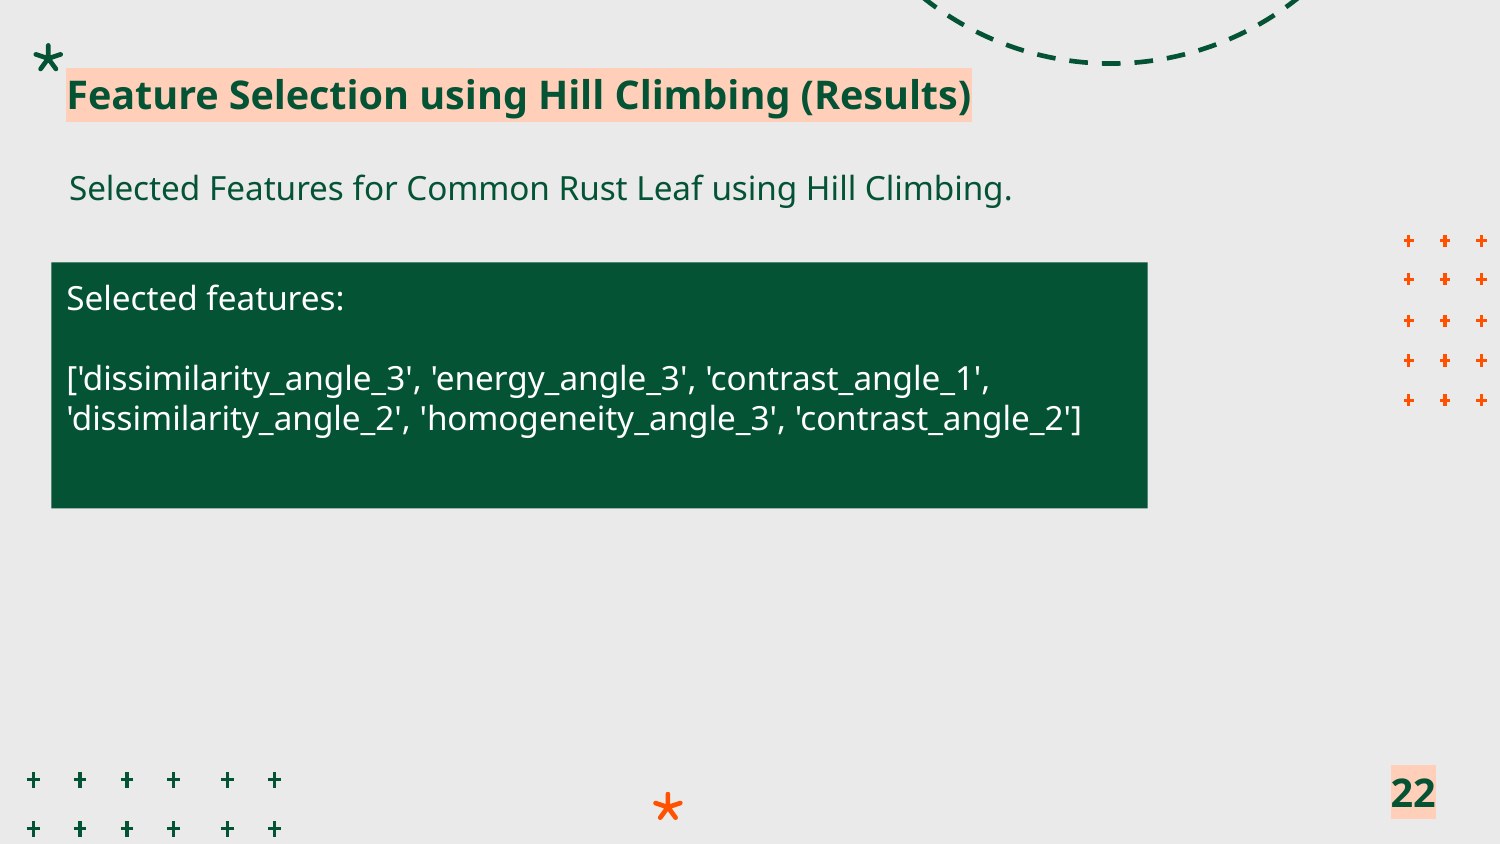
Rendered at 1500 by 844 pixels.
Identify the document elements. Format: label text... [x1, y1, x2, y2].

slide_number ‹#› [1356, 771, 1471, 818]
title Feature Selection using Hill Climbing (Results) [51, 55, 1380, 152]
subtitle Selected features: ['dissimilarity_angle_3', 'energy_angle_3', 'contrast_angle_1', 'dissimilarity_angle_2', 'homogeneity_angle_3', 'contrast_angle_2'] [51, 262, 1148, 509]
list Selected Features for Common Rust Leaf using Hill Climbing. [19, 152, 1452, 762]
